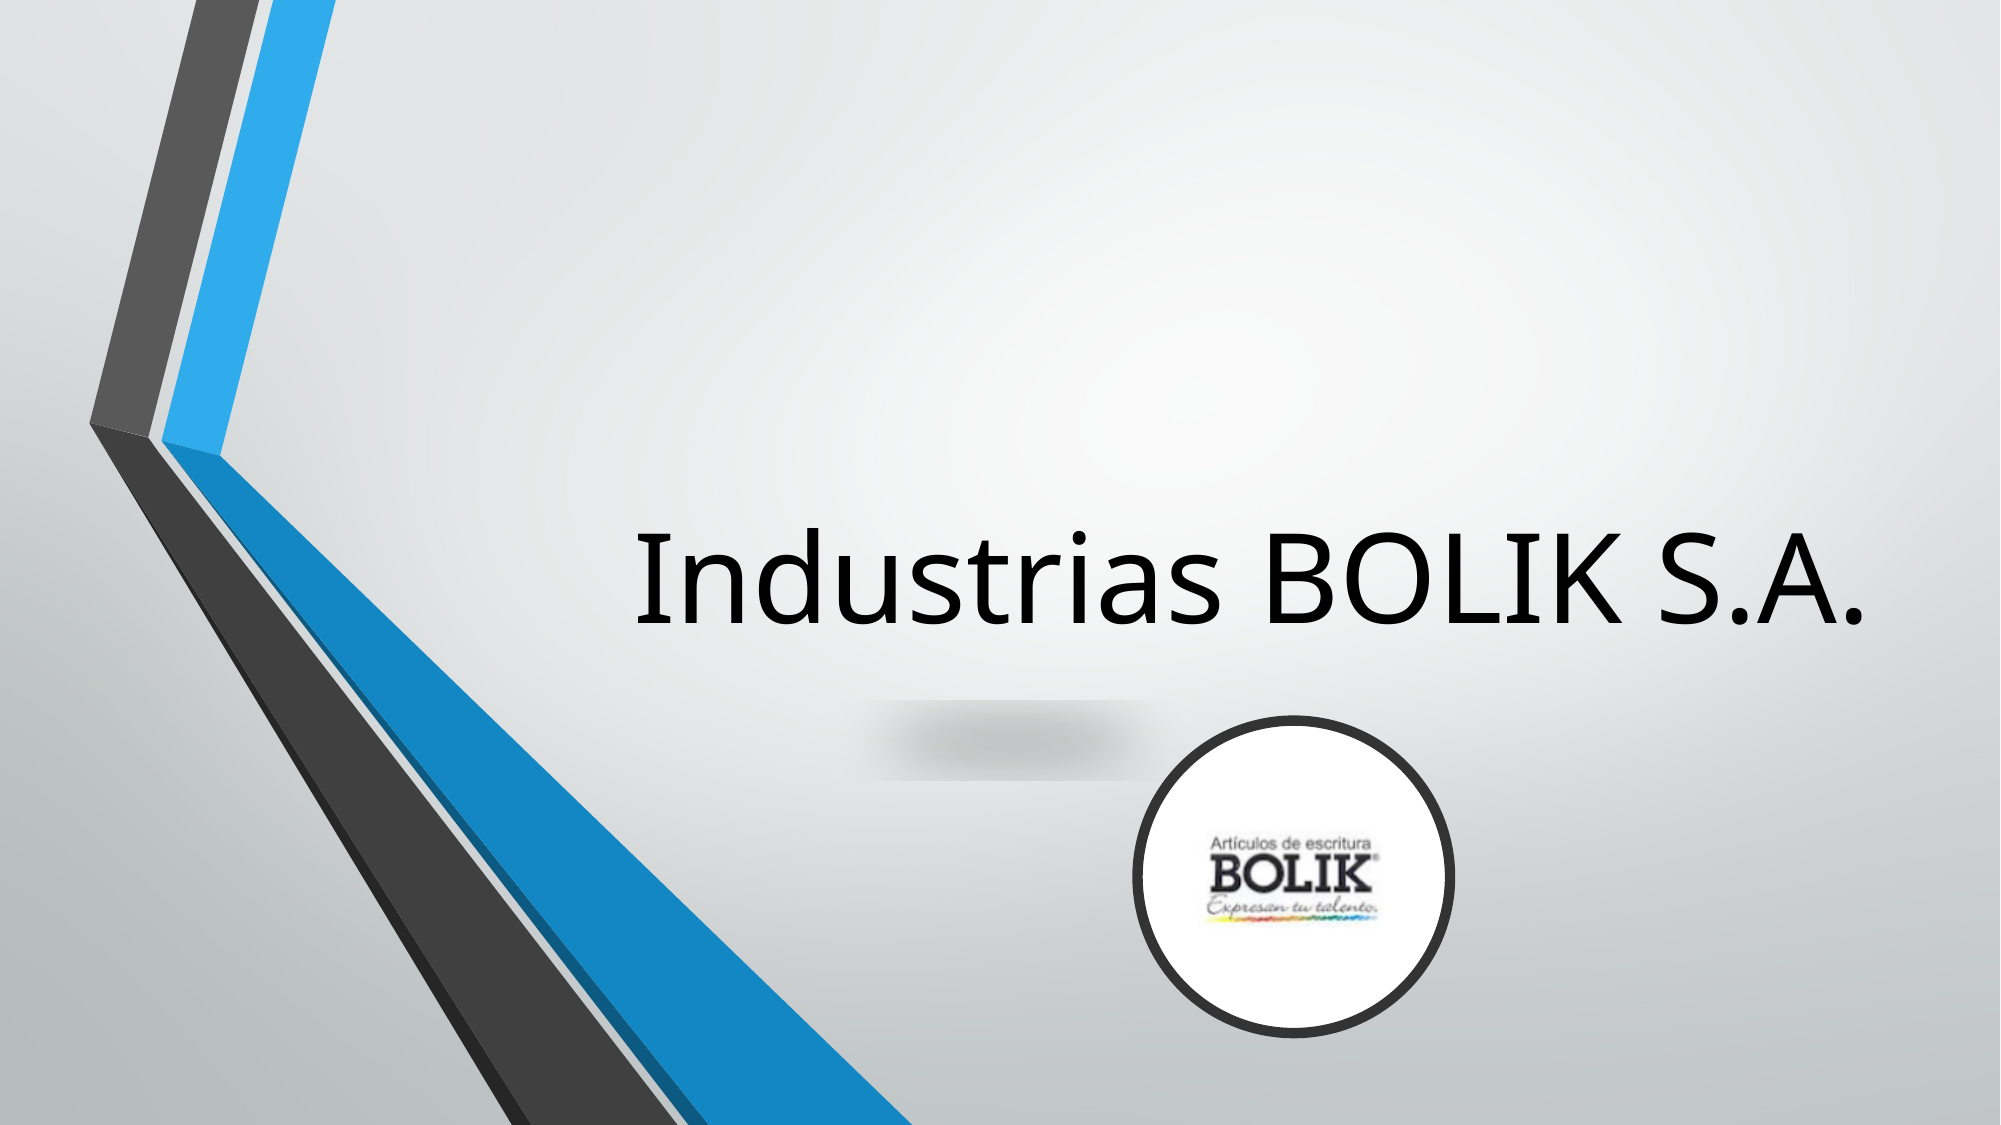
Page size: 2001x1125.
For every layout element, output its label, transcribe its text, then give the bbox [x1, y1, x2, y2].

picture [1137, 720, 1451, 1034]
title Industrias BOLIK S.A. [480, 226, 1887, 656]
